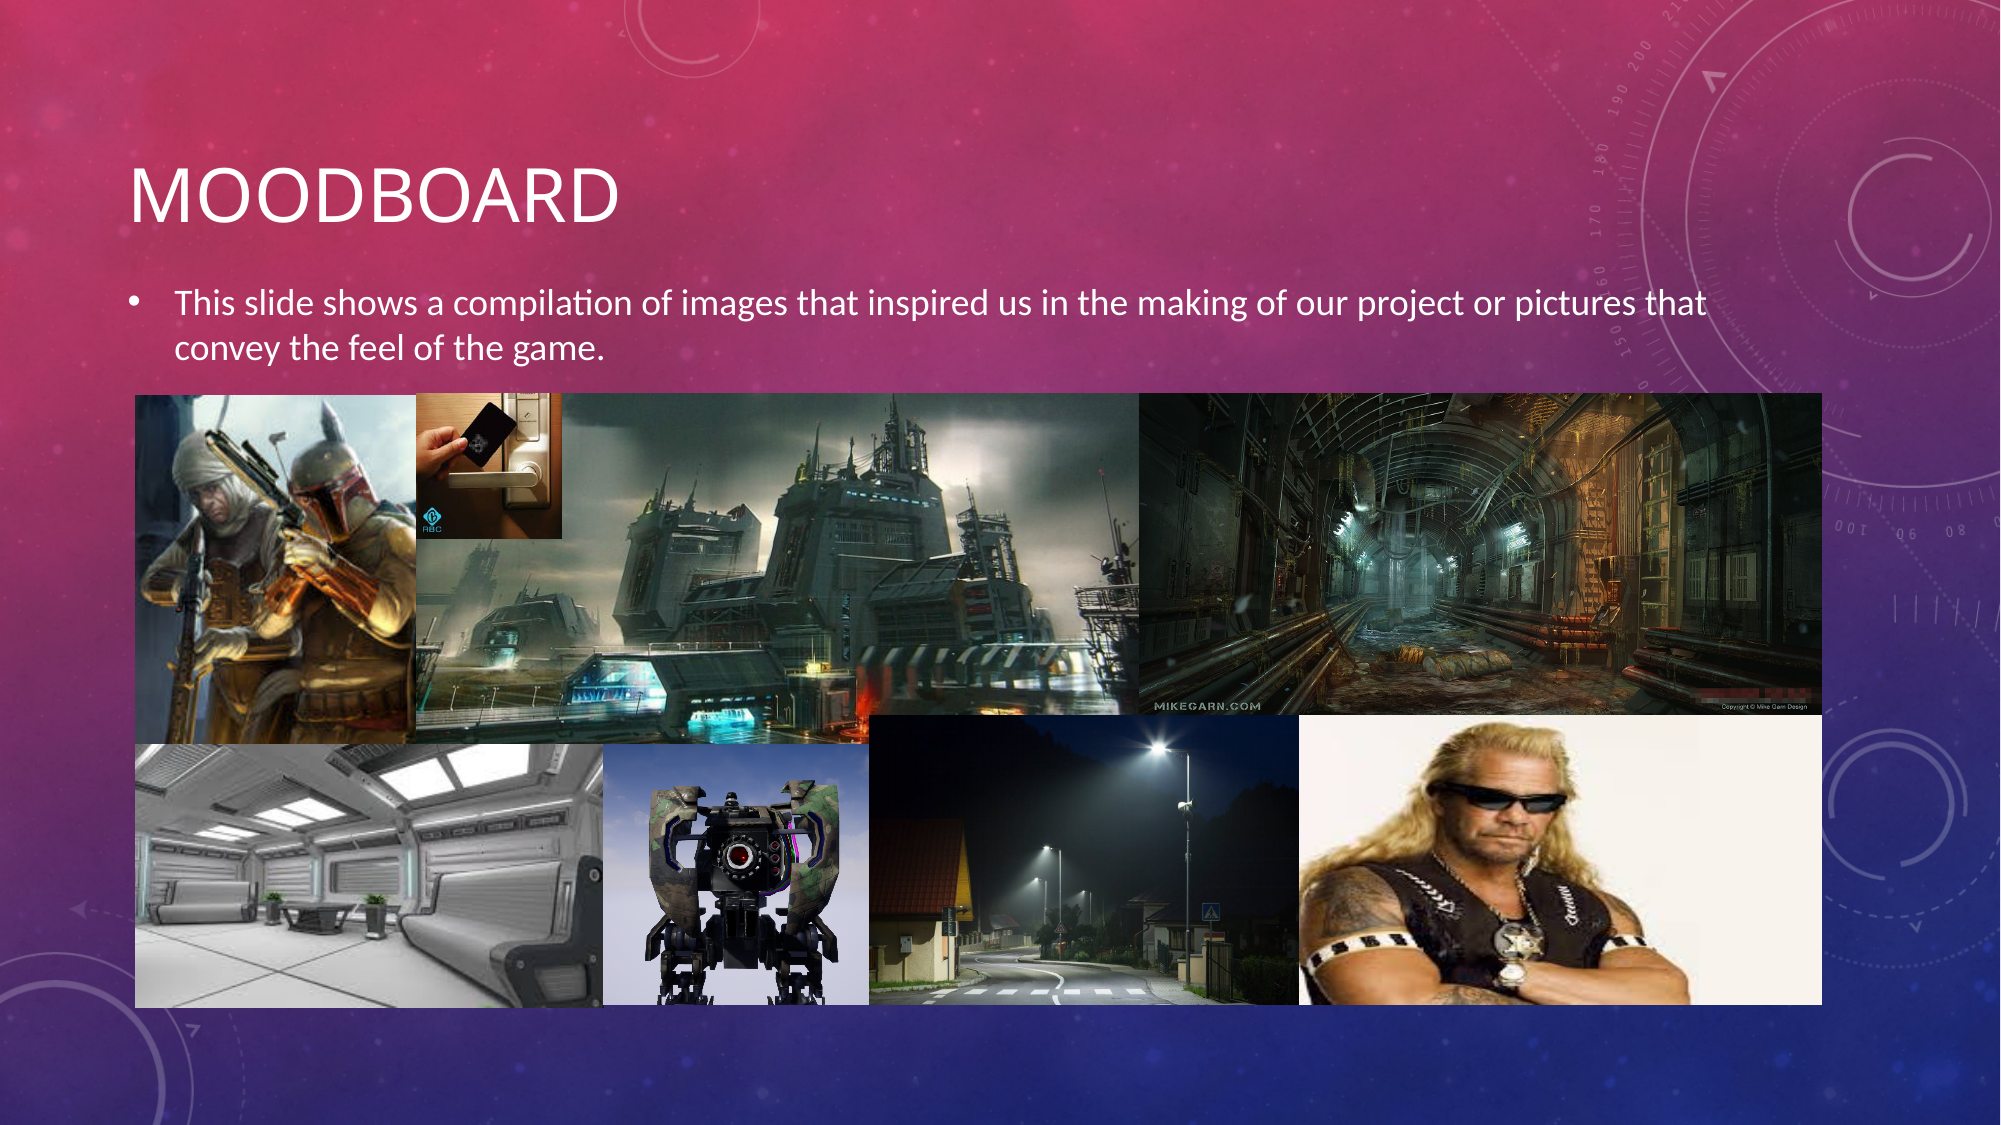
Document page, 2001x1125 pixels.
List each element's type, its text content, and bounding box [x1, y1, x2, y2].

title Moodboard [112, 99, 1775, 252]
list This slide shows a compilation of images that inspired us in the making of our project or pictures that convey the feel of the game. [112, 252, 1775, 394]
picture [0, 0, 2001, 1125]
